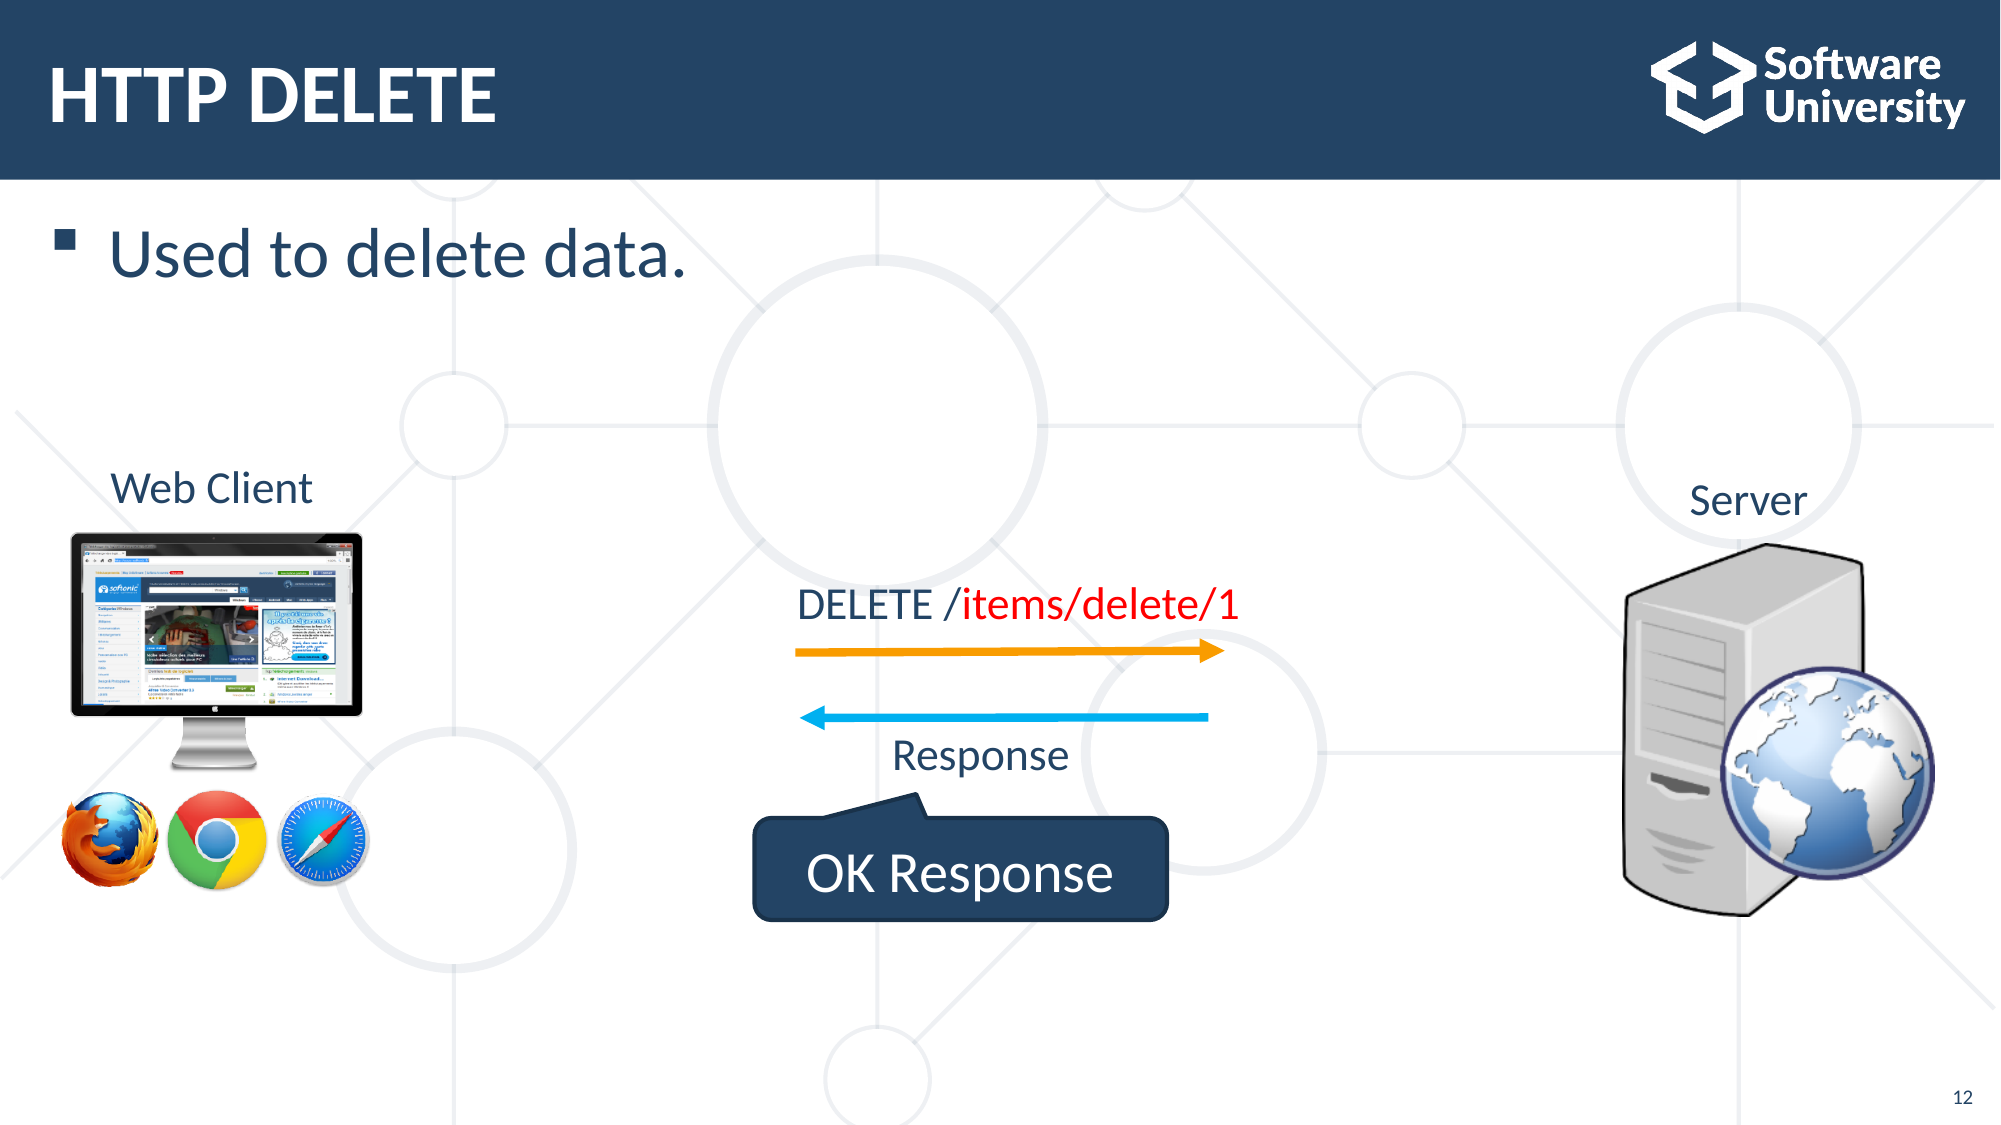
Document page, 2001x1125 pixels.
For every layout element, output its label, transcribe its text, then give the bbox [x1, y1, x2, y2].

picture [1622, 542, 1935, 917]
text_box Web Client [95, 450, 338, 520]
picture [70, 532, 364, 774]
list Used to delete data. [31, 196, 1970, 1104]
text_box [815, 637, 1193, 798]
title HTTP DELETE [31, 16, 1625, 162]
picture [58, 783, 375, 896]
picture [1651, 41, 1966, 134]
slide_number 12 [1927, 1067, 1989, 1117]
text_box Server [1674, 462, 1832, 532]
text_box OK Response [752, 806, 1170, 923]
text_box DELETE /items/delete/1 [782, 566, 1275, 637]
